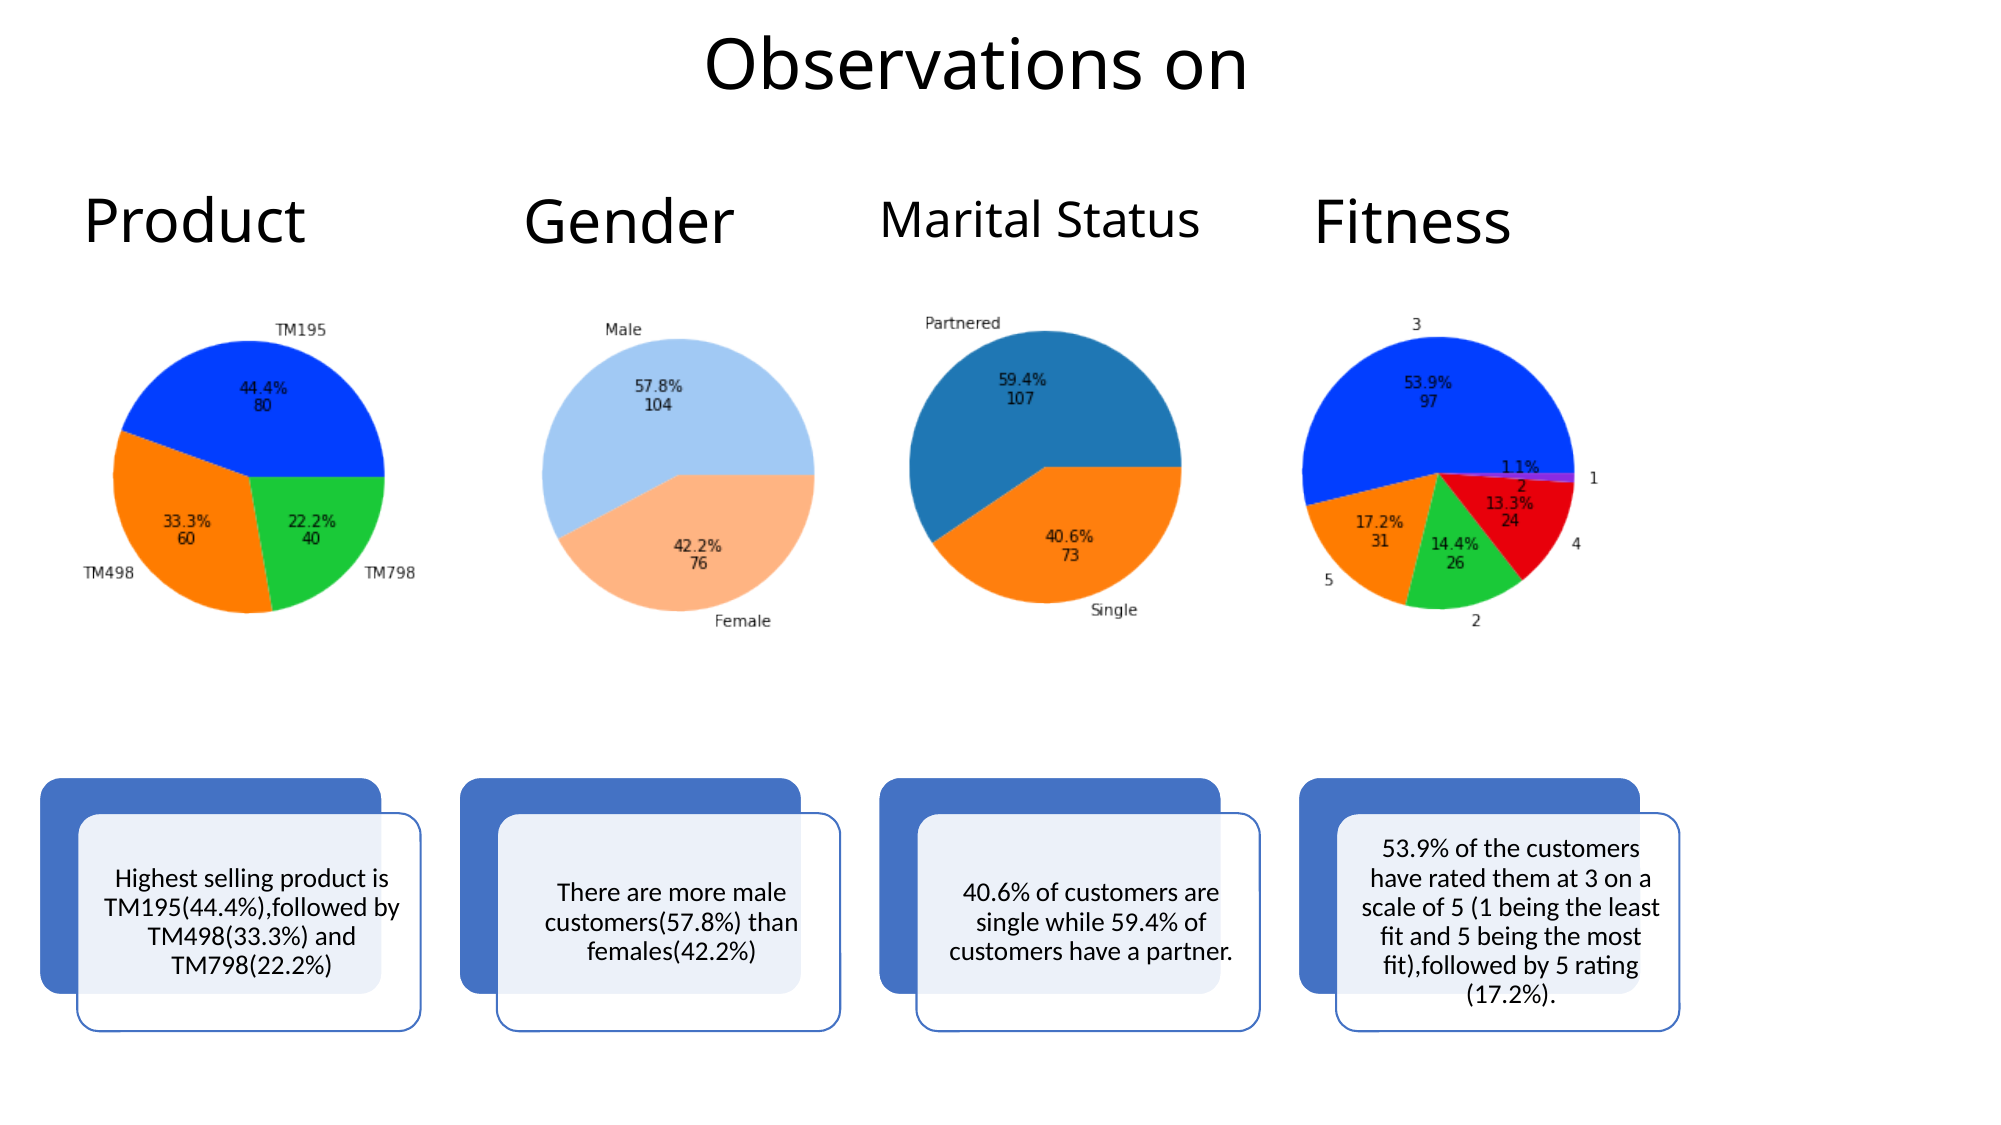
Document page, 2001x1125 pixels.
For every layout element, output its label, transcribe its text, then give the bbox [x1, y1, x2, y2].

picture [67, 297, 429, 659]
text_box Fitness [1298, 183, 1638, 265]
picture [497, 295, 859, 657]
picture [1257, 293, 1619, 655]
text_box Observations on [654, 0, 1299, 134]
text_box Gender [508, 183, 848, 265]
text_box Marital Status [864, 181, 1226, 263]
title Product [68, 181, 407, 263]
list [38, 716, 1680, 1092]
picture [864, 287, 1226, 649]
